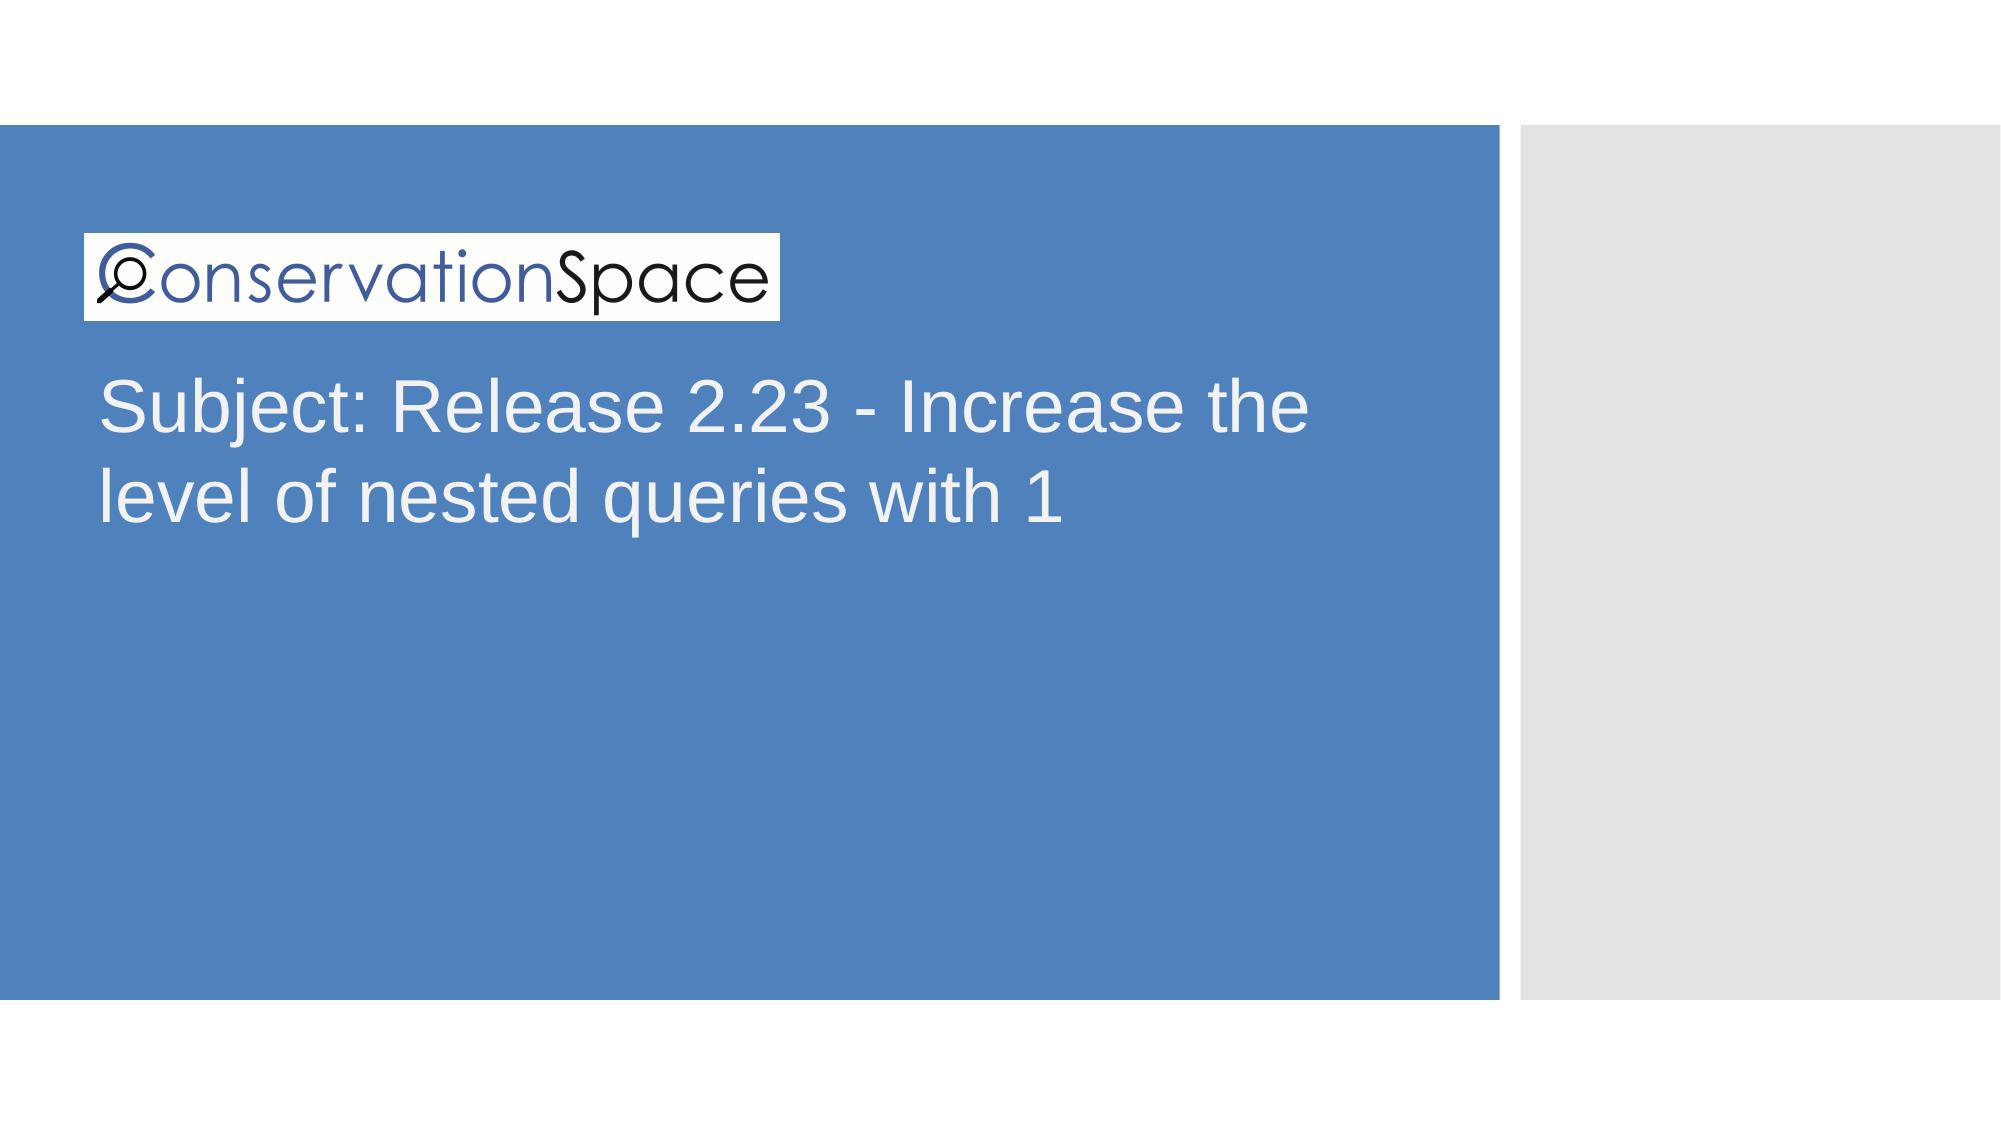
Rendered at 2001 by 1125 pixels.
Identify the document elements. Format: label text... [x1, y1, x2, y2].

text_box Subject: Release 2.23 - Increase the level of nested queries with 1 [84, 350, 1434, 785]
picture [84, 233, 780, 321]
